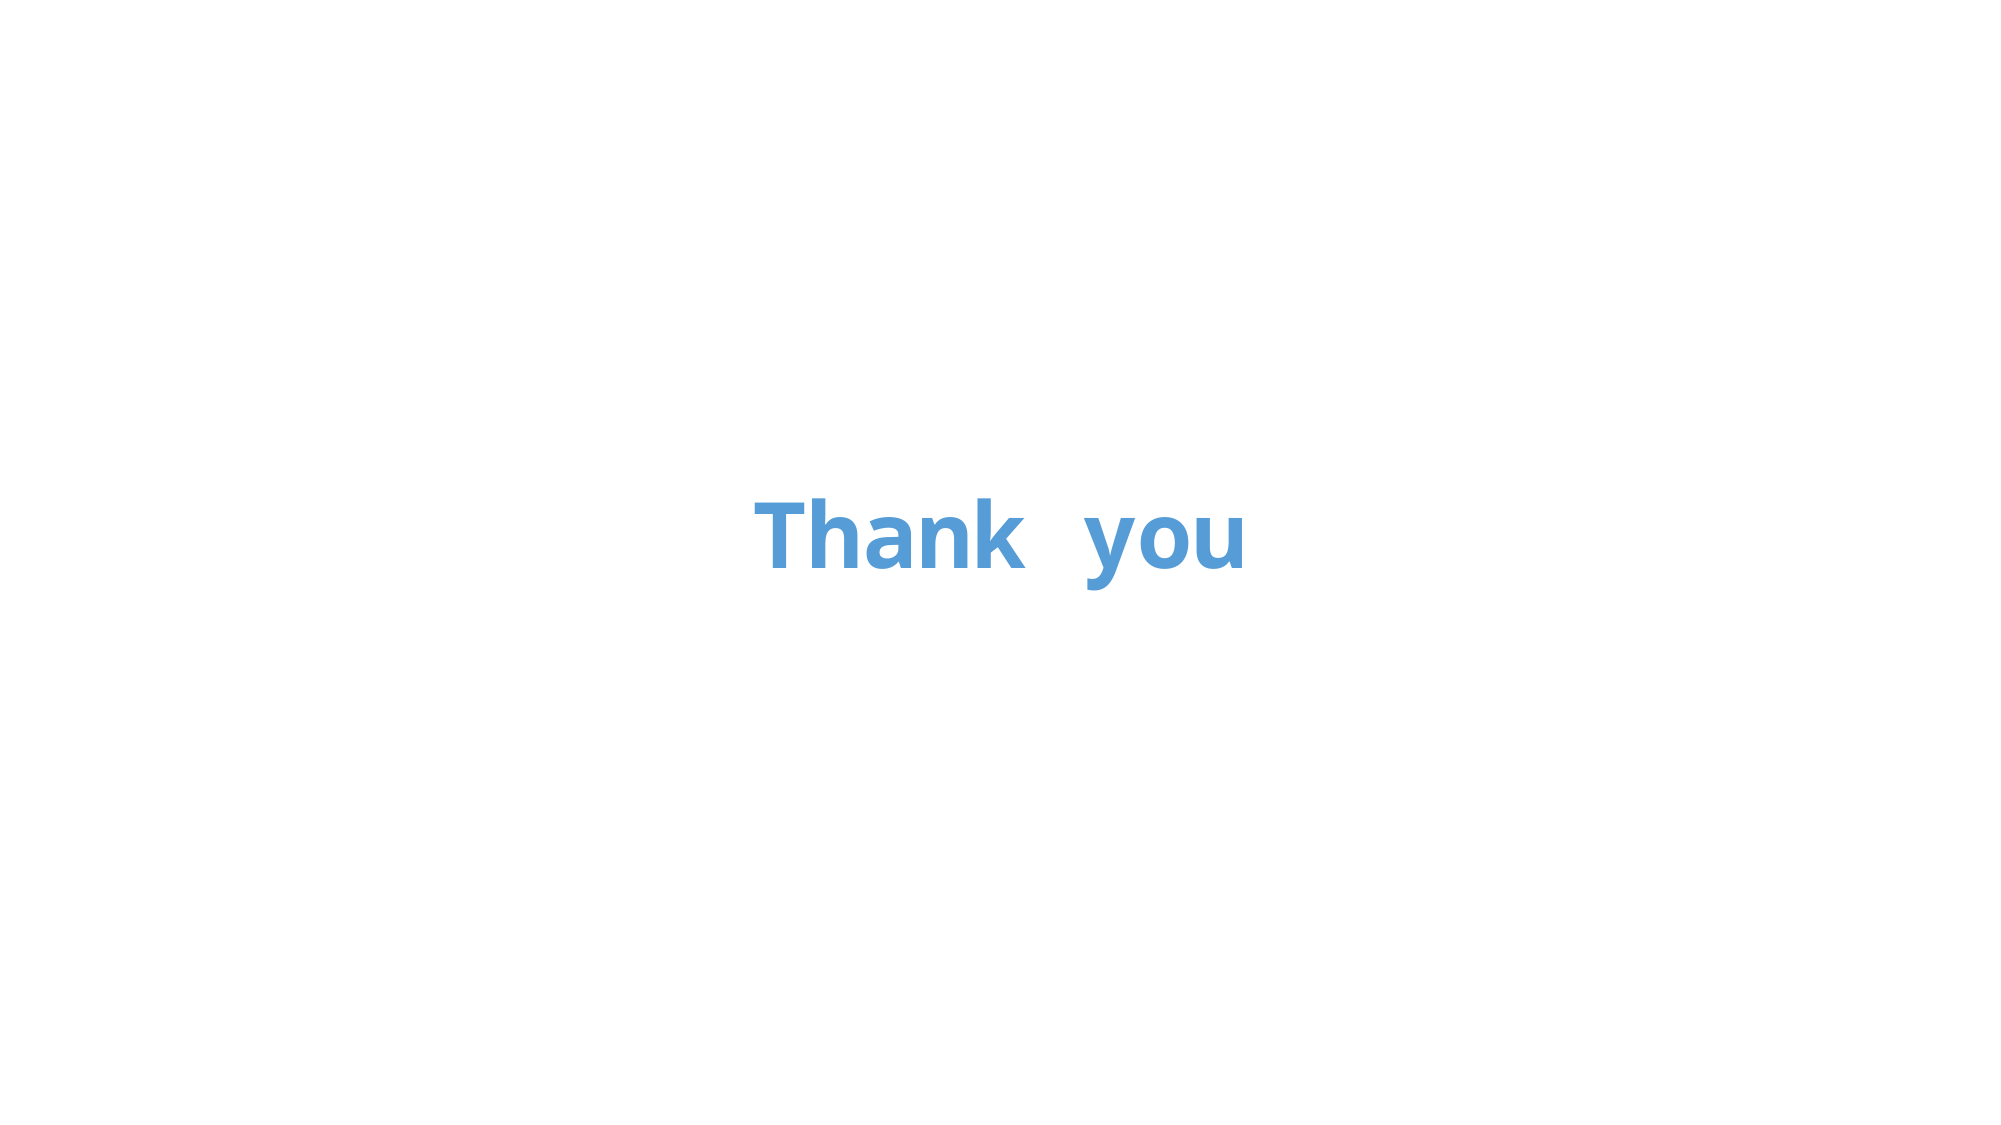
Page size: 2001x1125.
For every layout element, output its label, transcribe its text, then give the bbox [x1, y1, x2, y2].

title Thank you [137, 430, 1863, 648]
